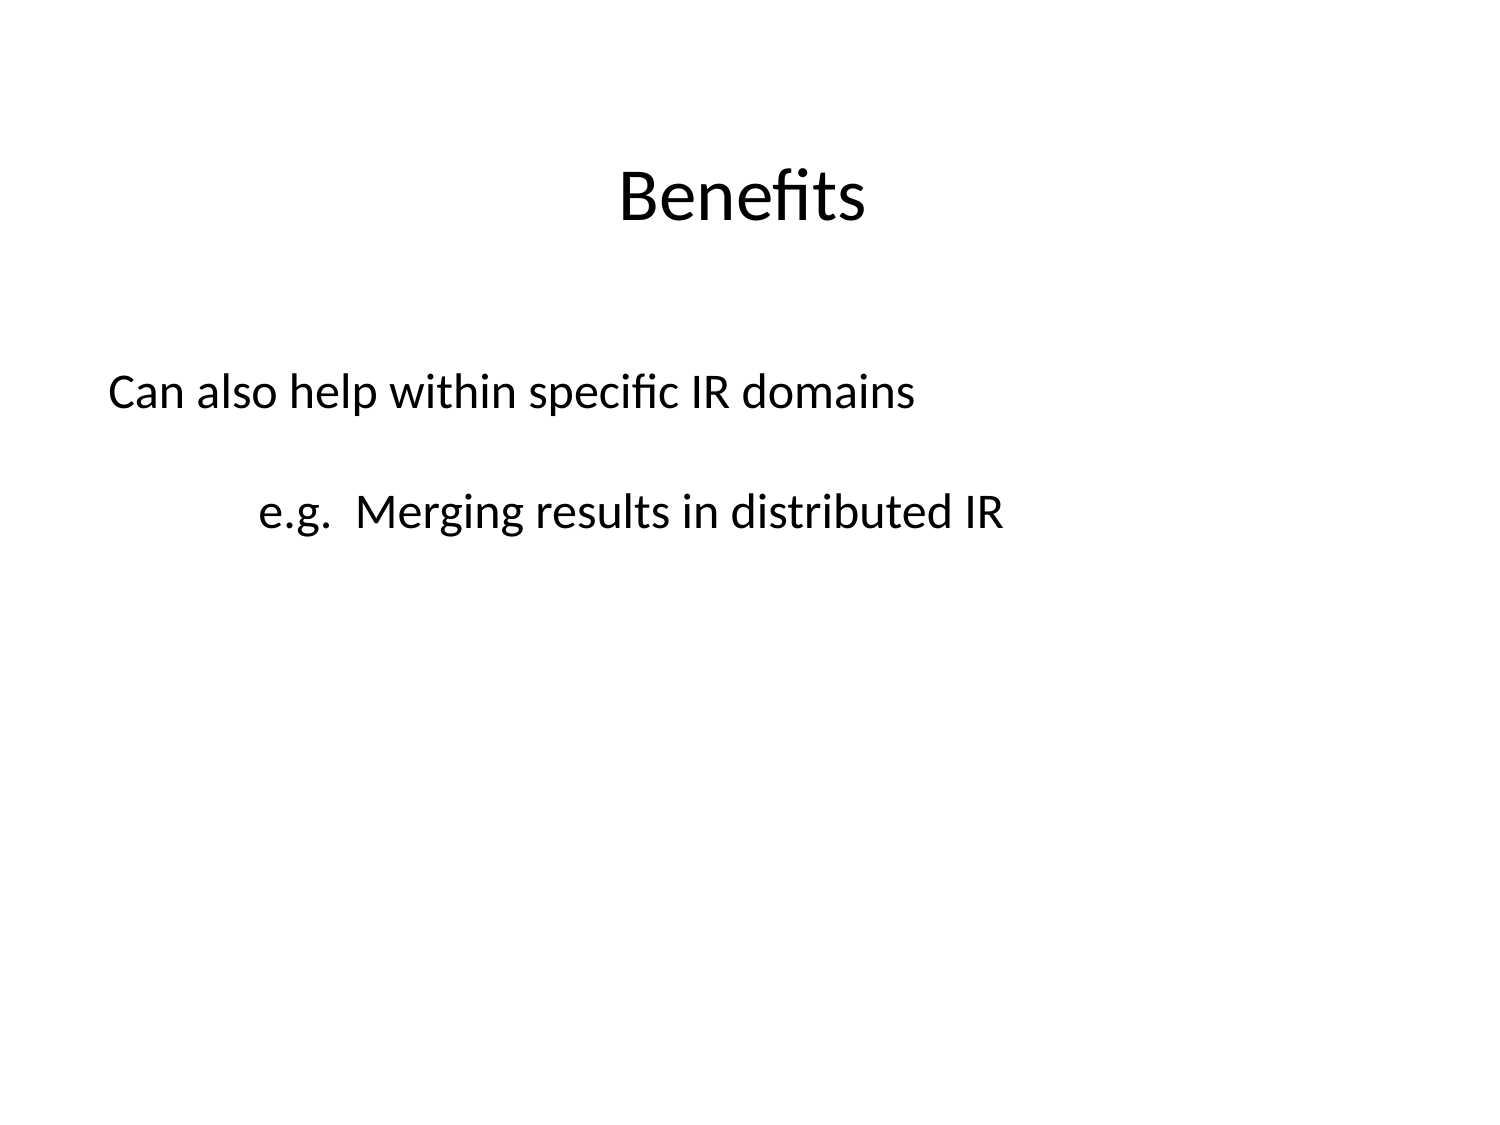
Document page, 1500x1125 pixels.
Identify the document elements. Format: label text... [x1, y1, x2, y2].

text_box Can also help within specific IR domains e.g. Merging results in distributed IR [93, 351, 1383, 592]
title Benefits [105, 70, 1381, 312]
